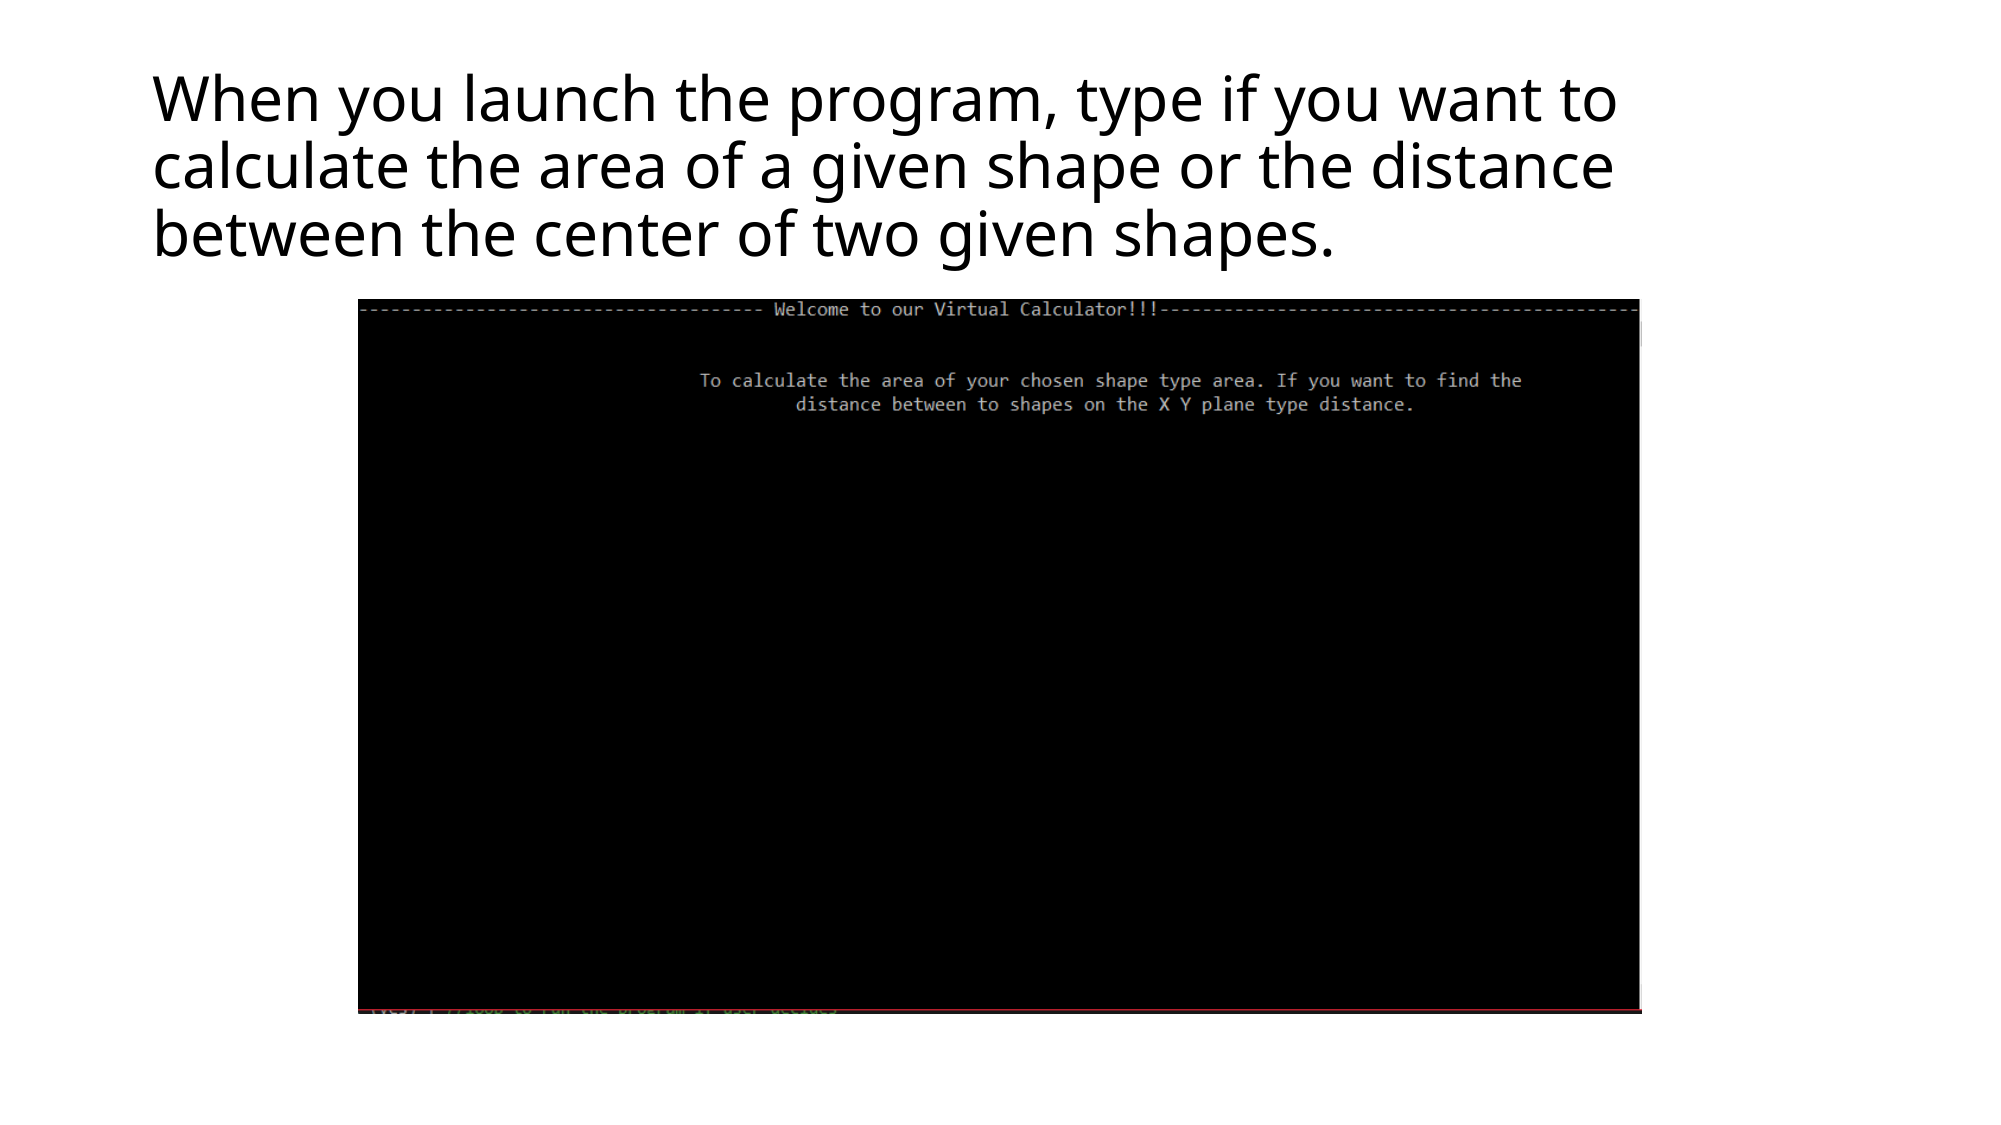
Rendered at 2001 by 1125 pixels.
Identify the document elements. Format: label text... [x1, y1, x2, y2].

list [358, 299, 1642, 1014]
title When you launch the program, type if you want to calculate the area of a given shape or the distance between the center of two given shapes. [137, 59, 1863, 278]
